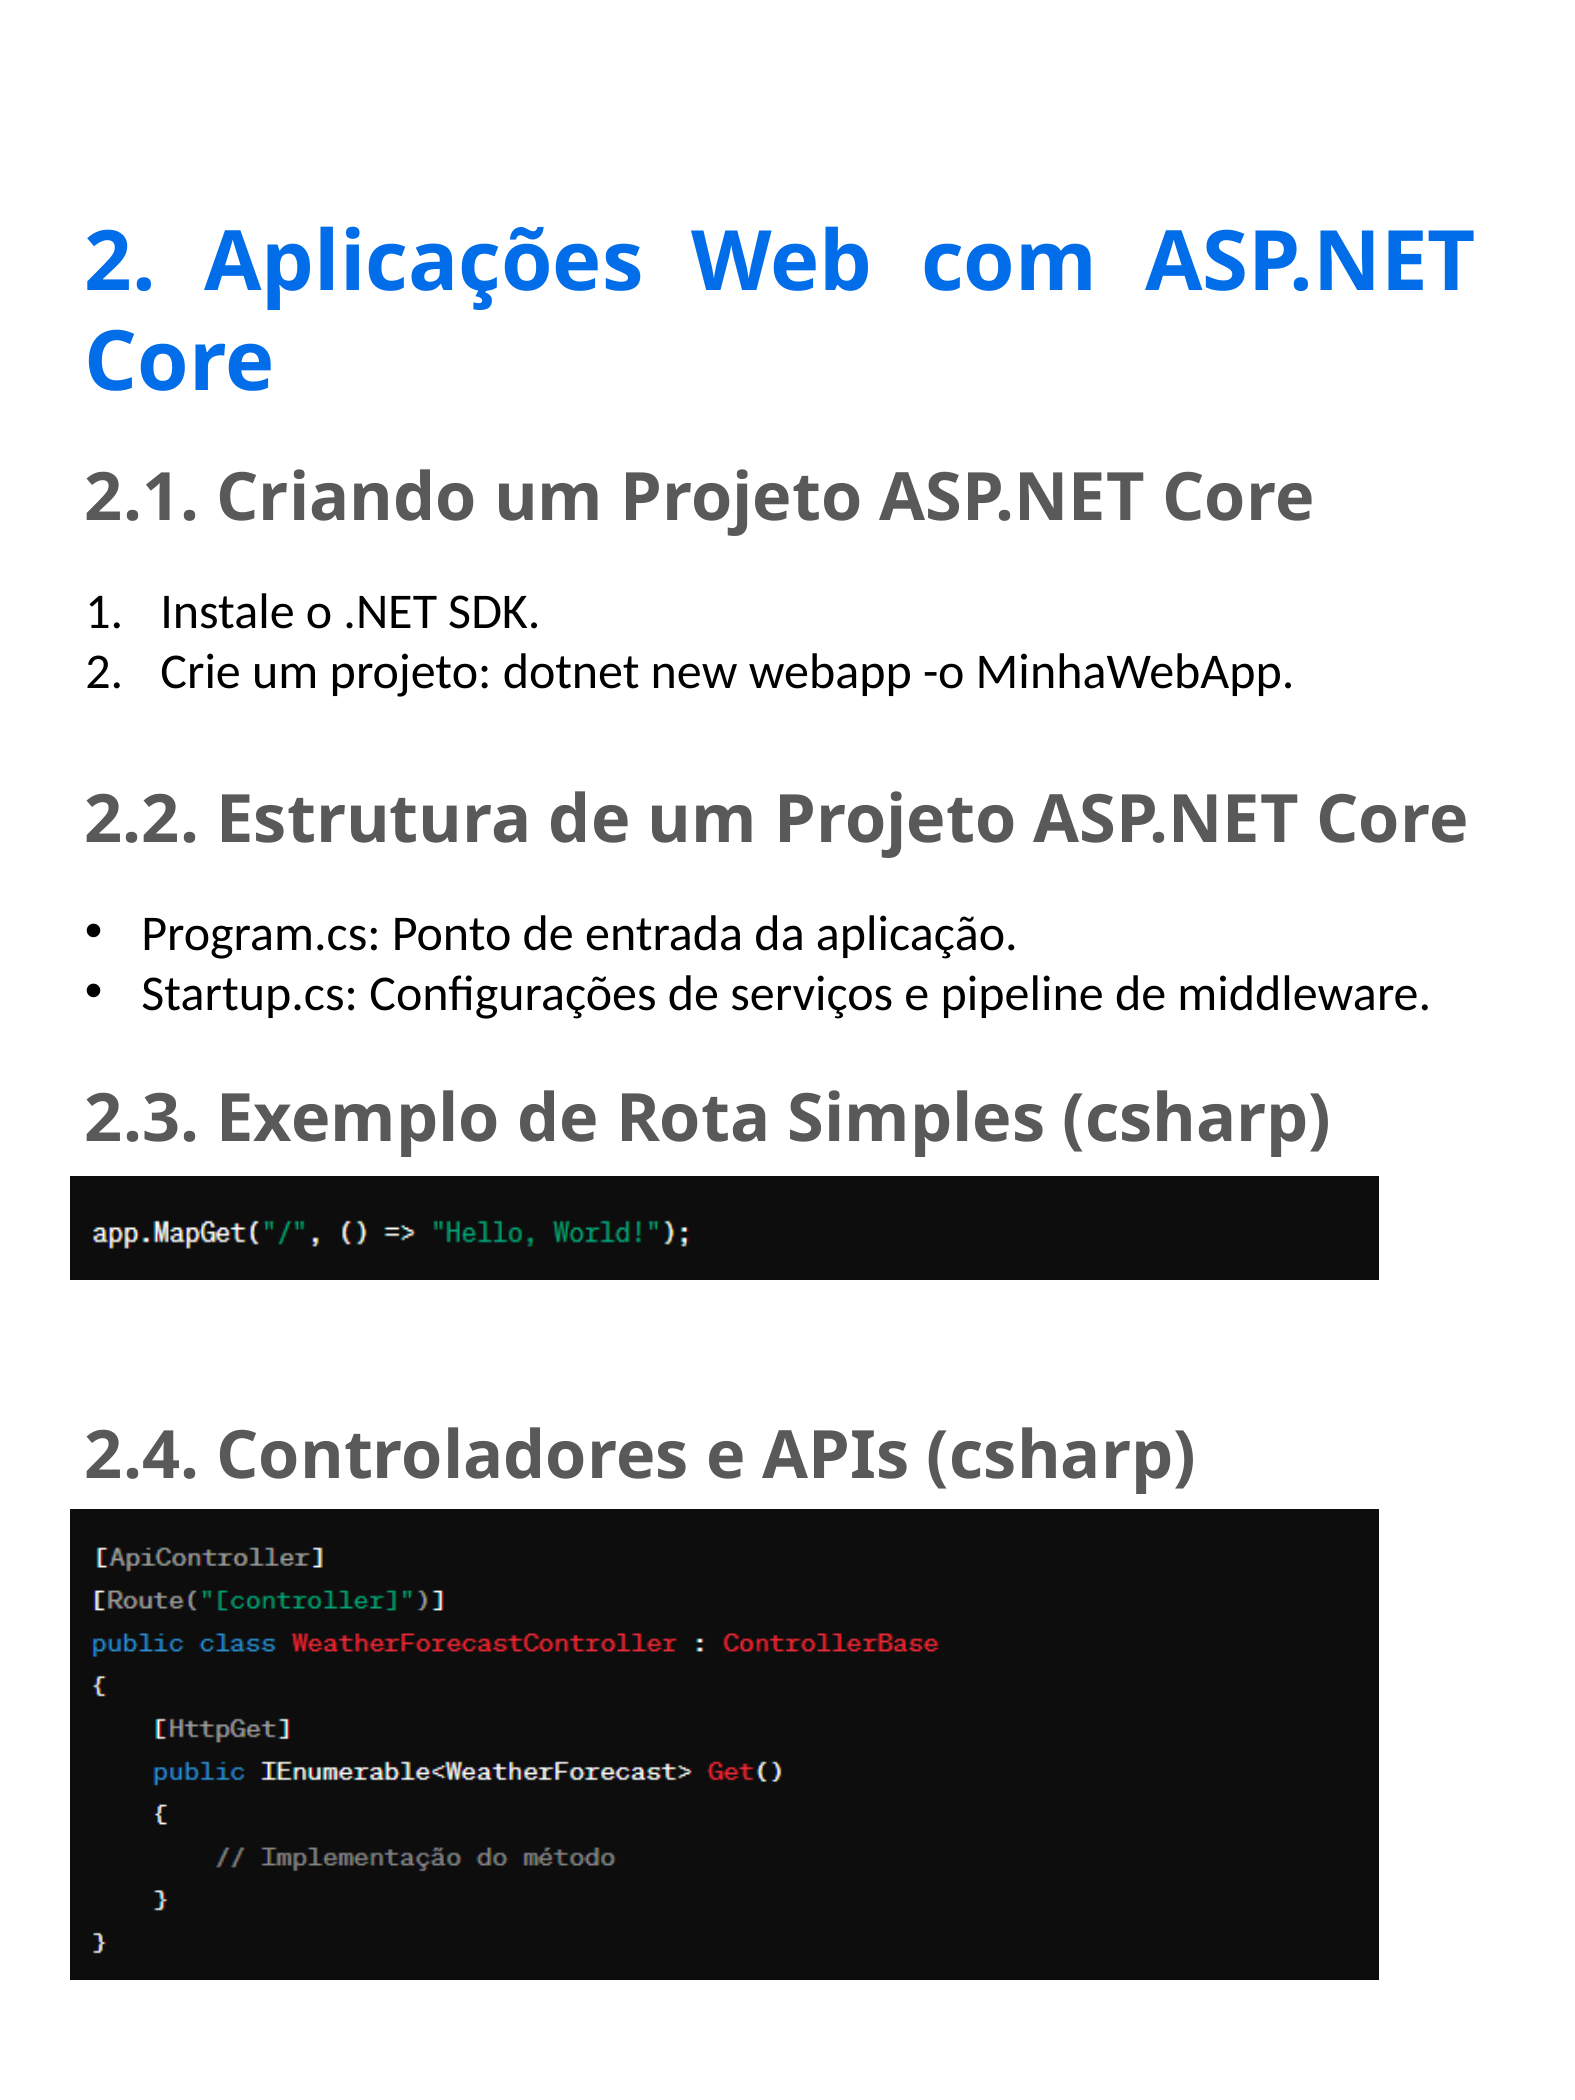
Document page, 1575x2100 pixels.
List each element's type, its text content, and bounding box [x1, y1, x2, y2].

picture [70, 1176, 1379, 1280]
text_box Program.cs: Ponto de entrada da aplicação. Startup.cs: Configurações de serviços e pipeline de middleware. [70, 893, 1492, 1029]
text_box Instale o .NET SDK. Crie um projeto: dotnet new webapp -o MinhaWebApp. [70, 571, 1493, 706]
text_box 2.4. Controladores e APIs (csharp) [70, 1404, 1570, 1499]
text_box 2.3. Exemplo de Rota Simples (csharp) [70, 1067, 1492, 1162]
text_box 2.1. Criando um Projeto ASP.NET Core [70, 446, 1492, 541]
text_box 2. Aplicações Web com ASP.NET Core [70, 200, 1492, 415]
text_box 2.2. Estrutura de um Projeto ASP.NET Core [70, 768, 1492, 864]
picture [70, 1509, 1379, 1980]
